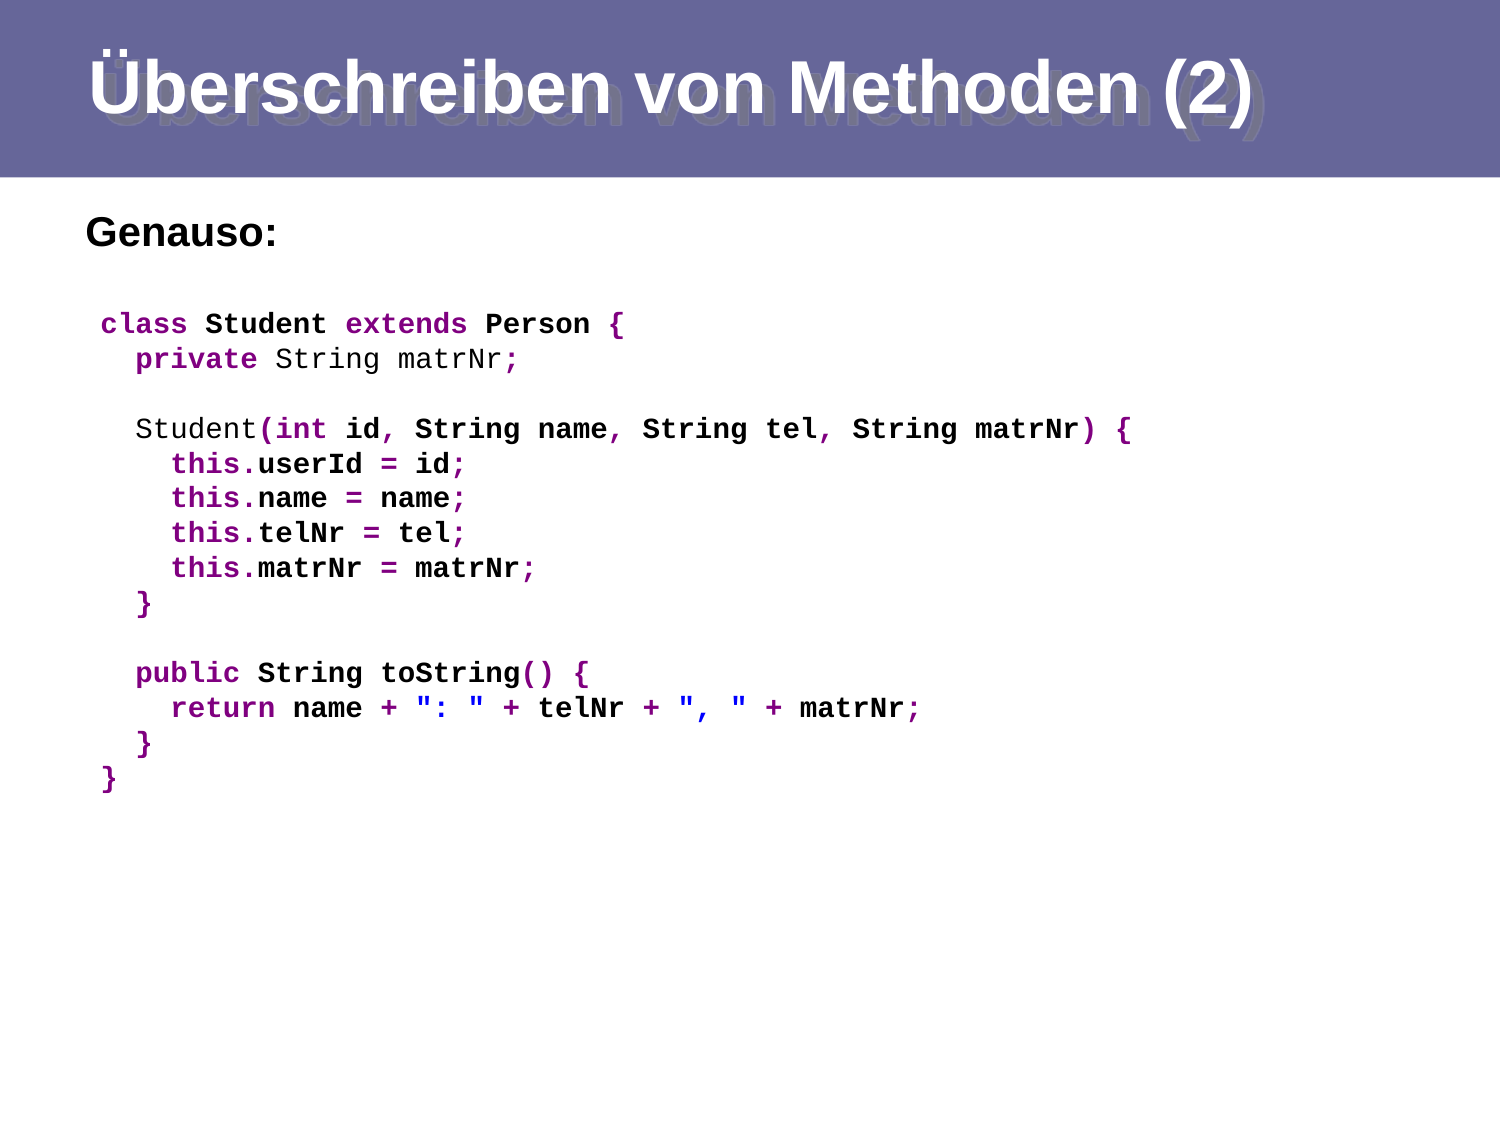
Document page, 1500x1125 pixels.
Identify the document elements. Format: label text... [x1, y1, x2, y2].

text_box class Student extends Person { private String matrNr; Student(int id, String name, String tel, String matrNr) { this.userId = id; this.name = name; this.telNr = tel; this.matrNr = matrNr; } public String toString() { return name + ": " + telNr + ", " + matrNr; } } [85, 296, 1282, 801]
title Überschreiben von Methoden (2) [0, 29, 1500, 148]
list Genauso: [73, 207, 1400, 283]
